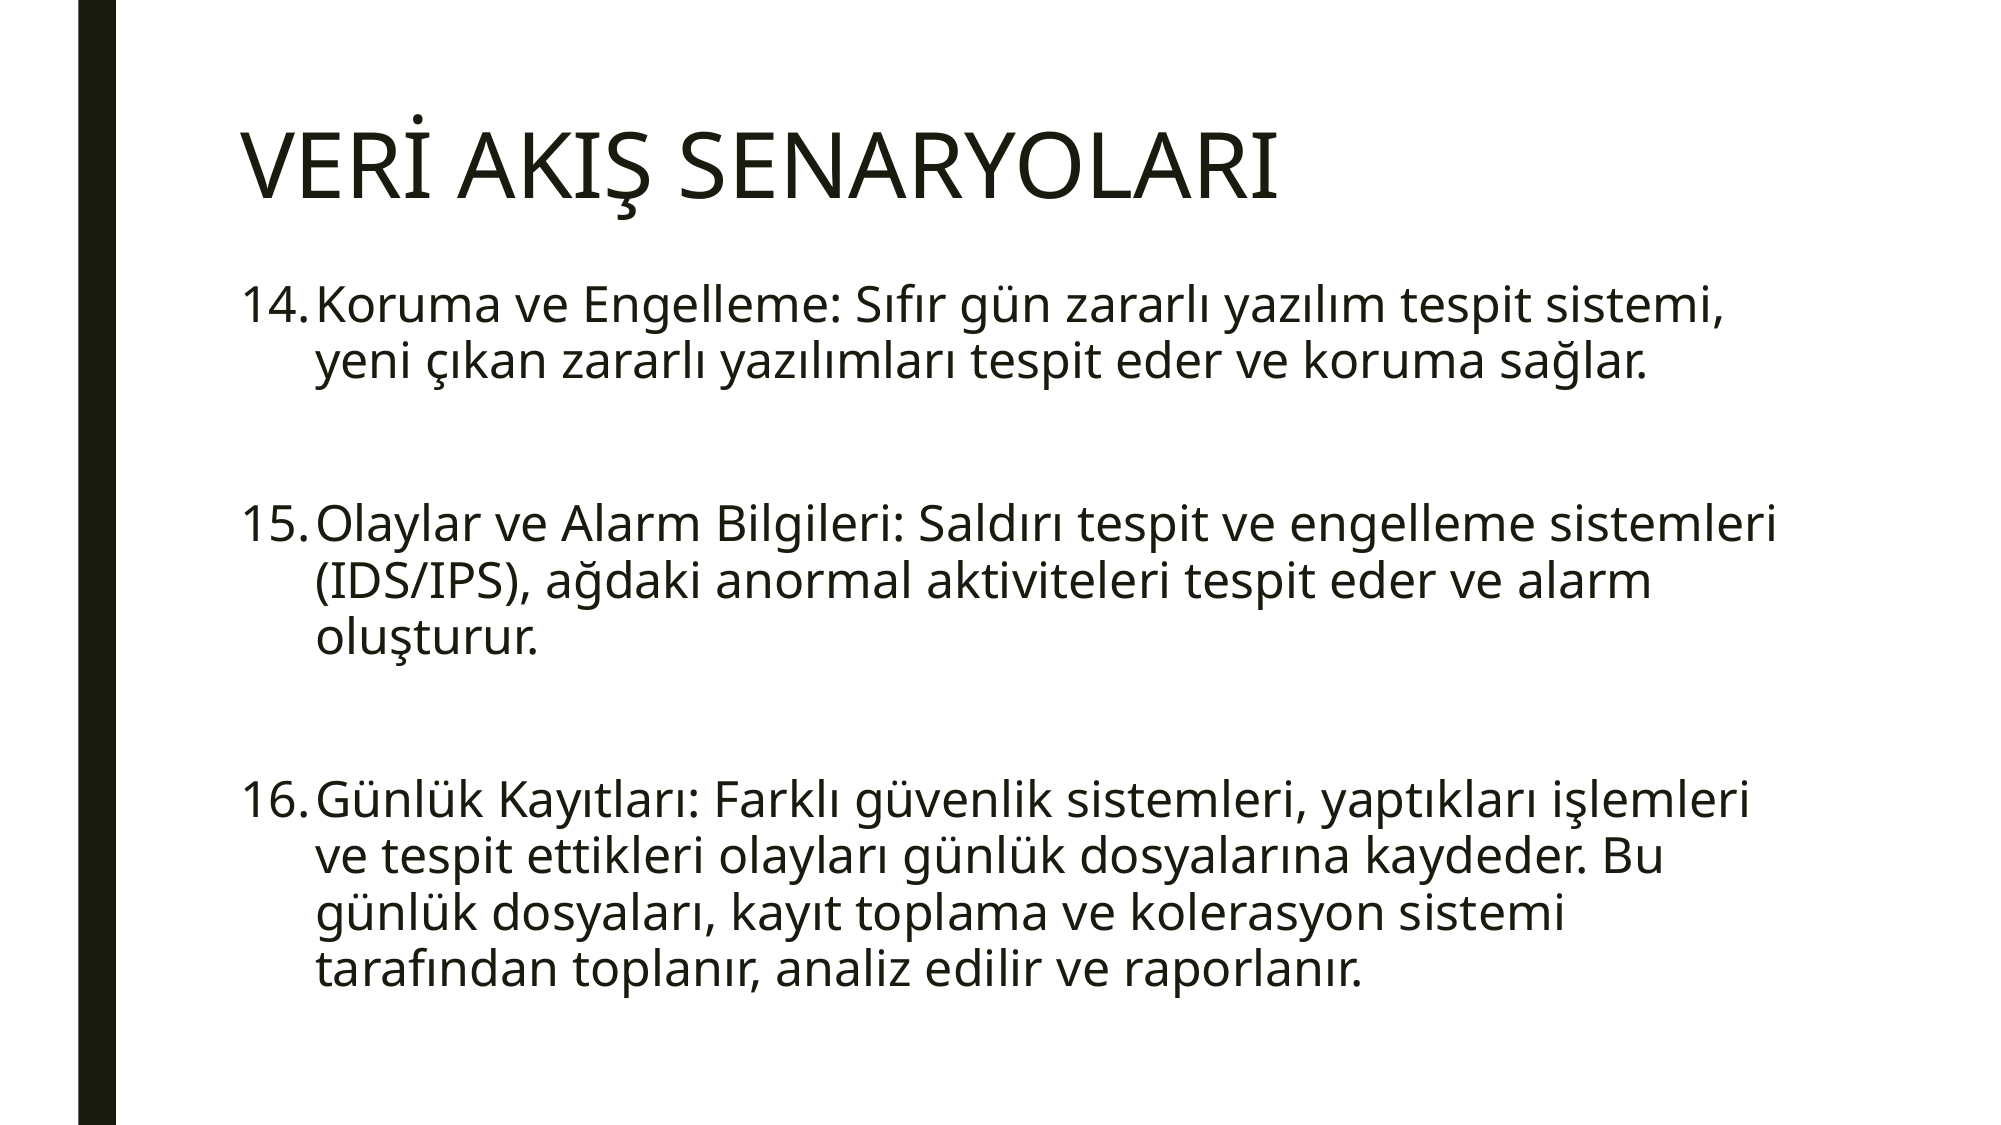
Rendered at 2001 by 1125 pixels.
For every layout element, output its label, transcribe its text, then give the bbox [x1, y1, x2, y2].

list Koruma ve Engelleme: Sıfır gün zararlı yazılım tespit sistemi, yeni çıkan zararlı yazılımları tespit eder ve koruma sağlar. Olaylar ve Alarm Bilgileri: Saldırı tespit ve engelleme sistemleri (IDS/IPS), ağdaki anormal aktiviteleri tespit eder ve alarm oluşturur. Günlük Kayıtları: Farklı güvenlik sistemleri, yaptıkları işlemleri ve tespit ettikleri olayları günlük dosyalarına kaydeder. Bu günlük dosyaları, kayıt toplama ve kolerasyon sistemi tarafından toplanır, analiz edilir ve raporlanır. [225, 270, 1800, 1083]
title VERİ AKIŞ SENARYOLARI [225, 112, 1800, 270]
